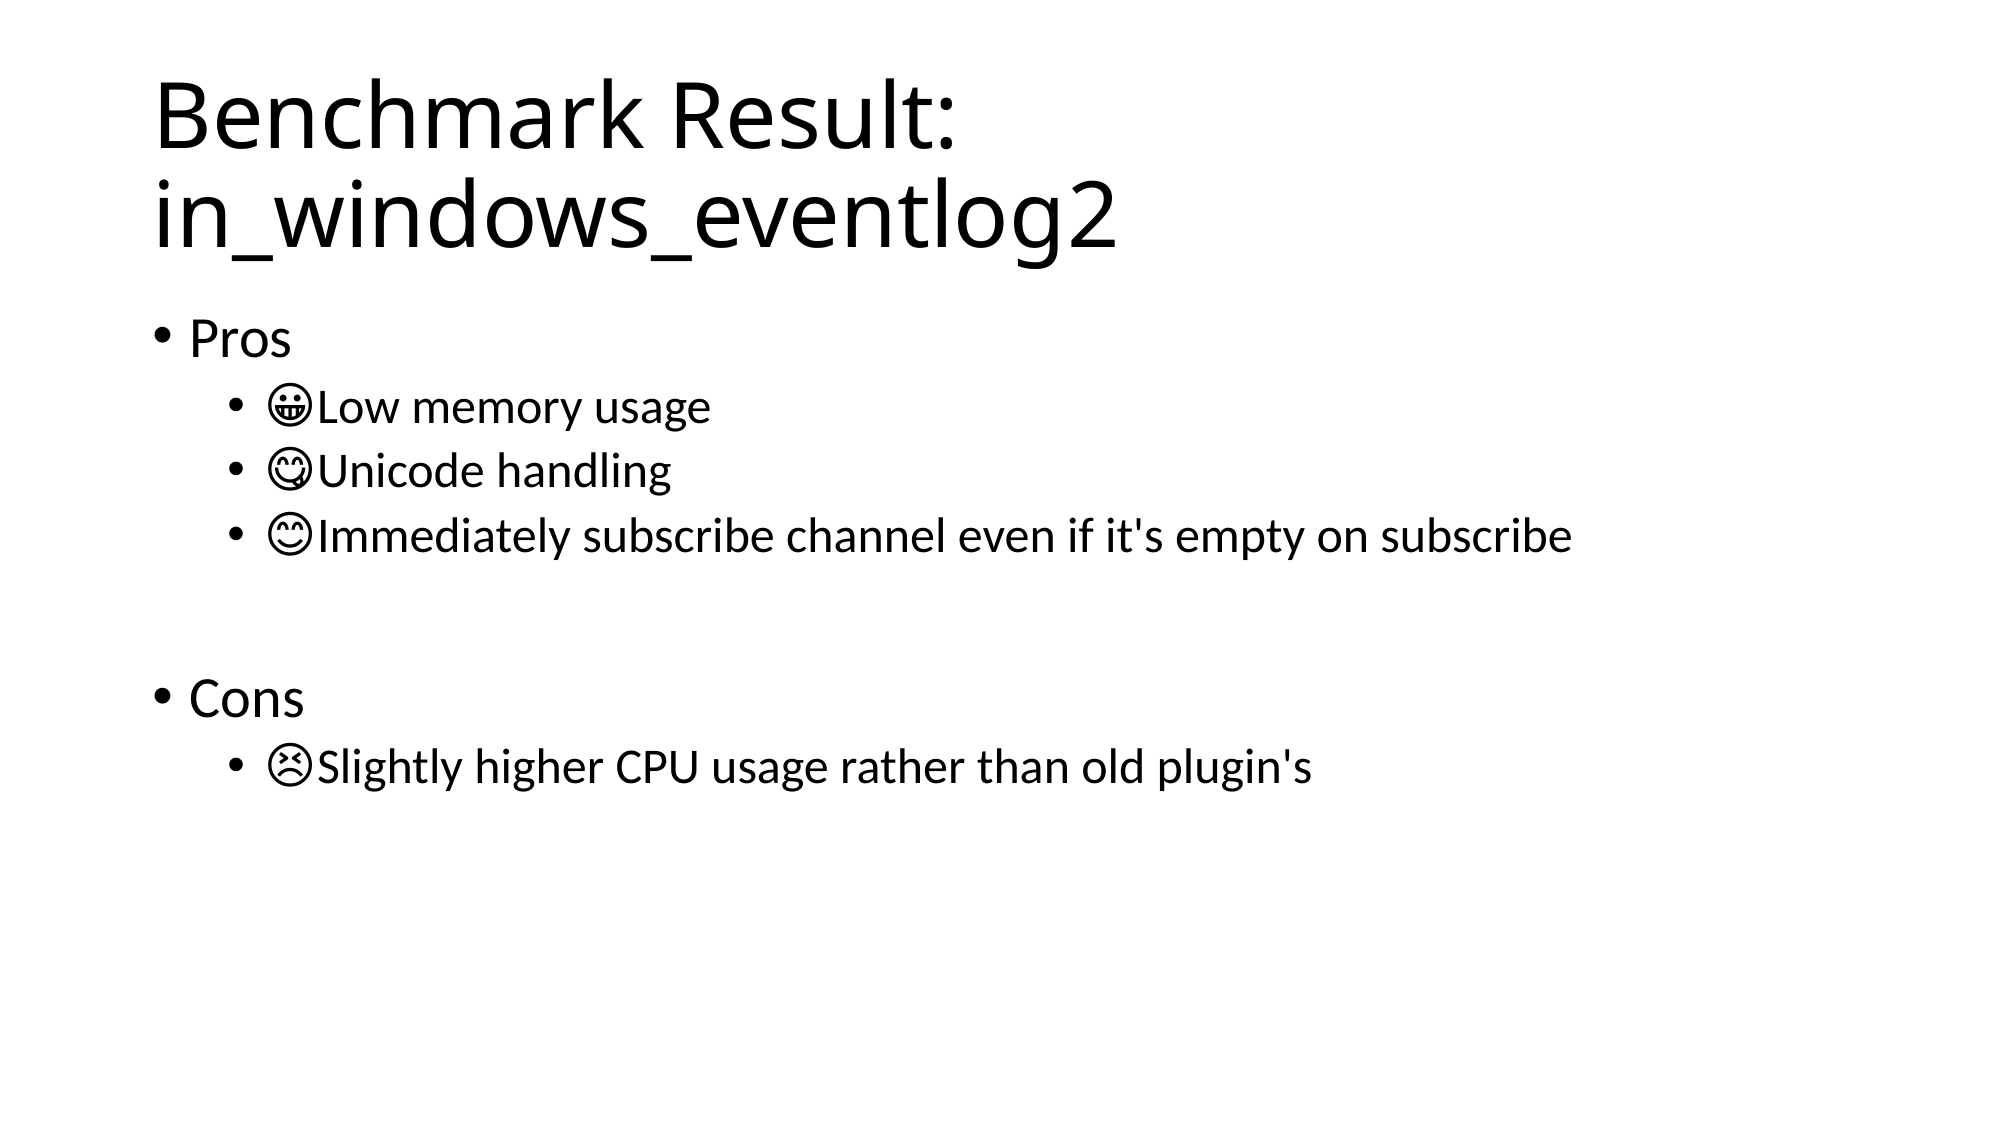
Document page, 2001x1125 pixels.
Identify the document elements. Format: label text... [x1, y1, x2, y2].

list Pros 😀Low memory usage 😋Unicode handling 😊Immediately subscribe channel even if it's empty on subscribe Cons 😣Slightly higher CPU usage rather than old plugin's [137, 299, 1863, 1014]
title Benchmark Result: in_windows_eventlog2 [137, 59, 1863, 278]
